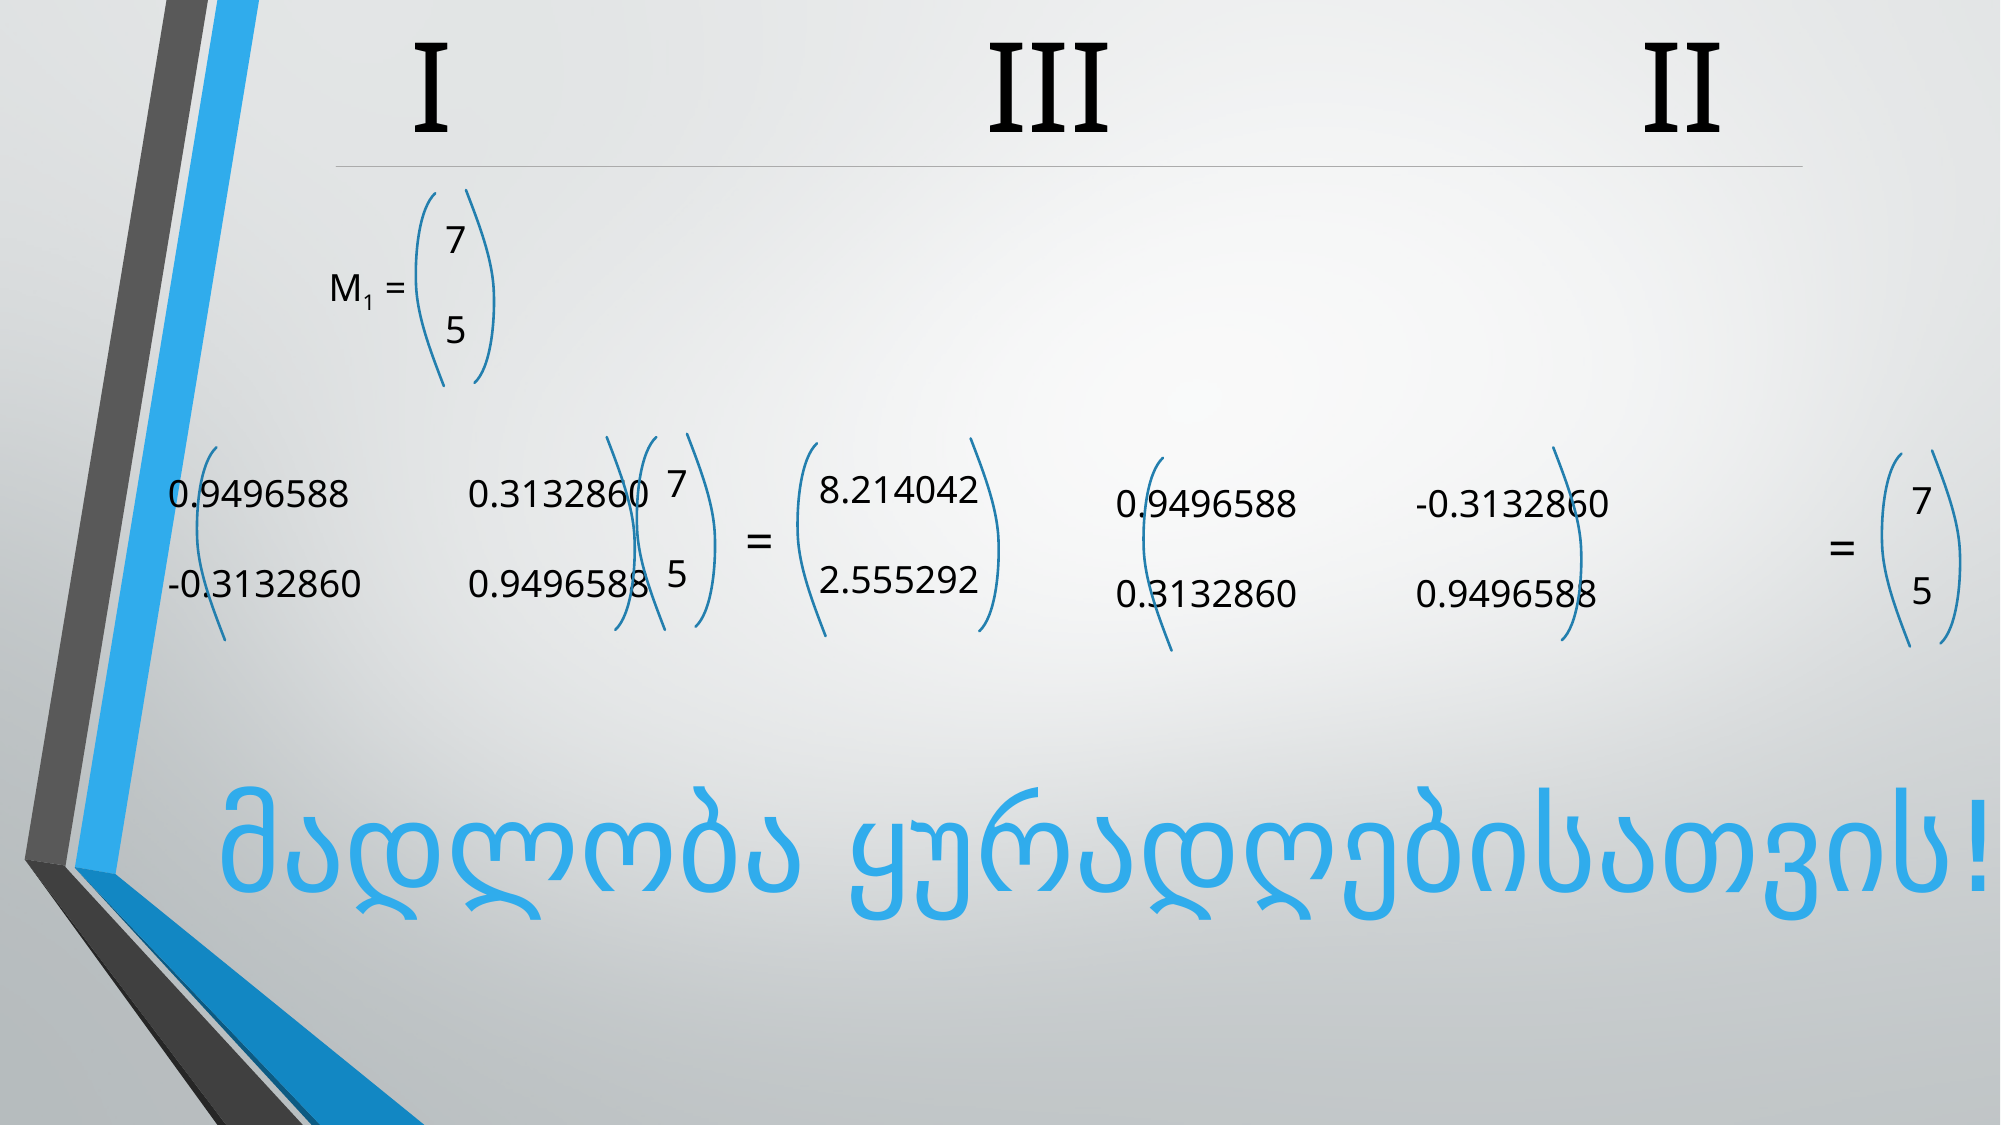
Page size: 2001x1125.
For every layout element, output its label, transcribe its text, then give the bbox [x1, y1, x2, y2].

text_box = [730, 501, 789, 577]
text_box III [970, 0, 1128, 165]
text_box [1143, 447, 1582, 651]
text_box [636, 433, 716, 631]
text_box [797, 438, 999, 637]
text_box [196, 436, 635, 641]
text_box მადლობა ყურადღებისათვის! [201, 759, 2000, 924]
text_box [1881, 450, 1961, 647]
text_box I [395, 0, 468, 165]
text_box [314, 189, 495, 387]
text_box = [1813, 508, 1872, 584]
text_box II [1625, 0, 1740, 165]
